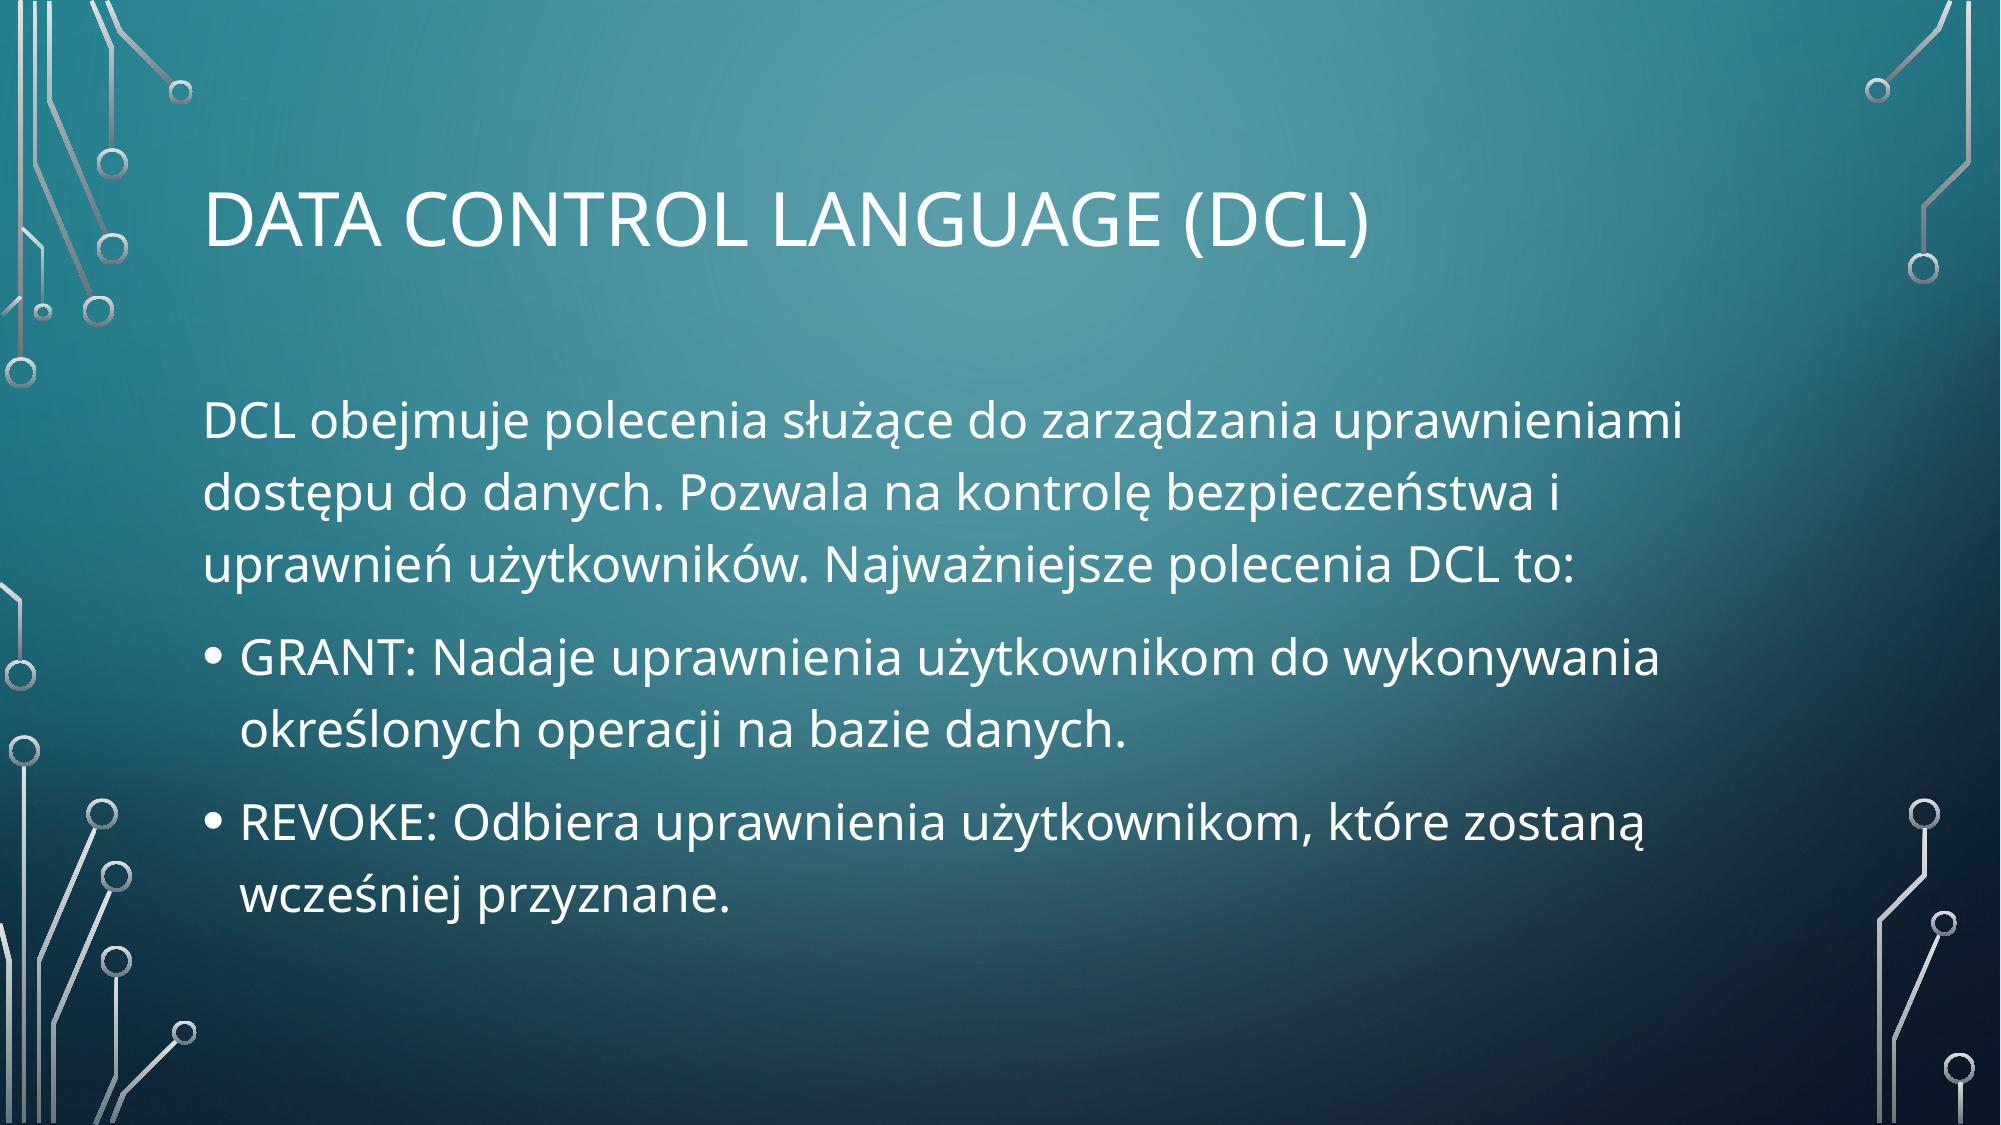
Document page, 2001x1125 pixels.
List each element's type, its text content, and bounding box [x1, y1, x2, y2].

list DCL obejmuje polecenia służące do zarządzania uprawnieniami dostępu do danych. Pozwala na kontrolę bezpieczeństwa i uprawnień użytkowników. Najważniejsze polecenia DCL to: GRANT: Nadaje uprawnienia użytkownikom do wykonywania określonych operacji na bazie danych. REVOKE: Odbiera uprawnienia użytkownikom, które zostaną wcześniej przyznane. [187, 369, 1813, 950]
title Data Control Language (DCL) [187, 101, 1813, 344]
